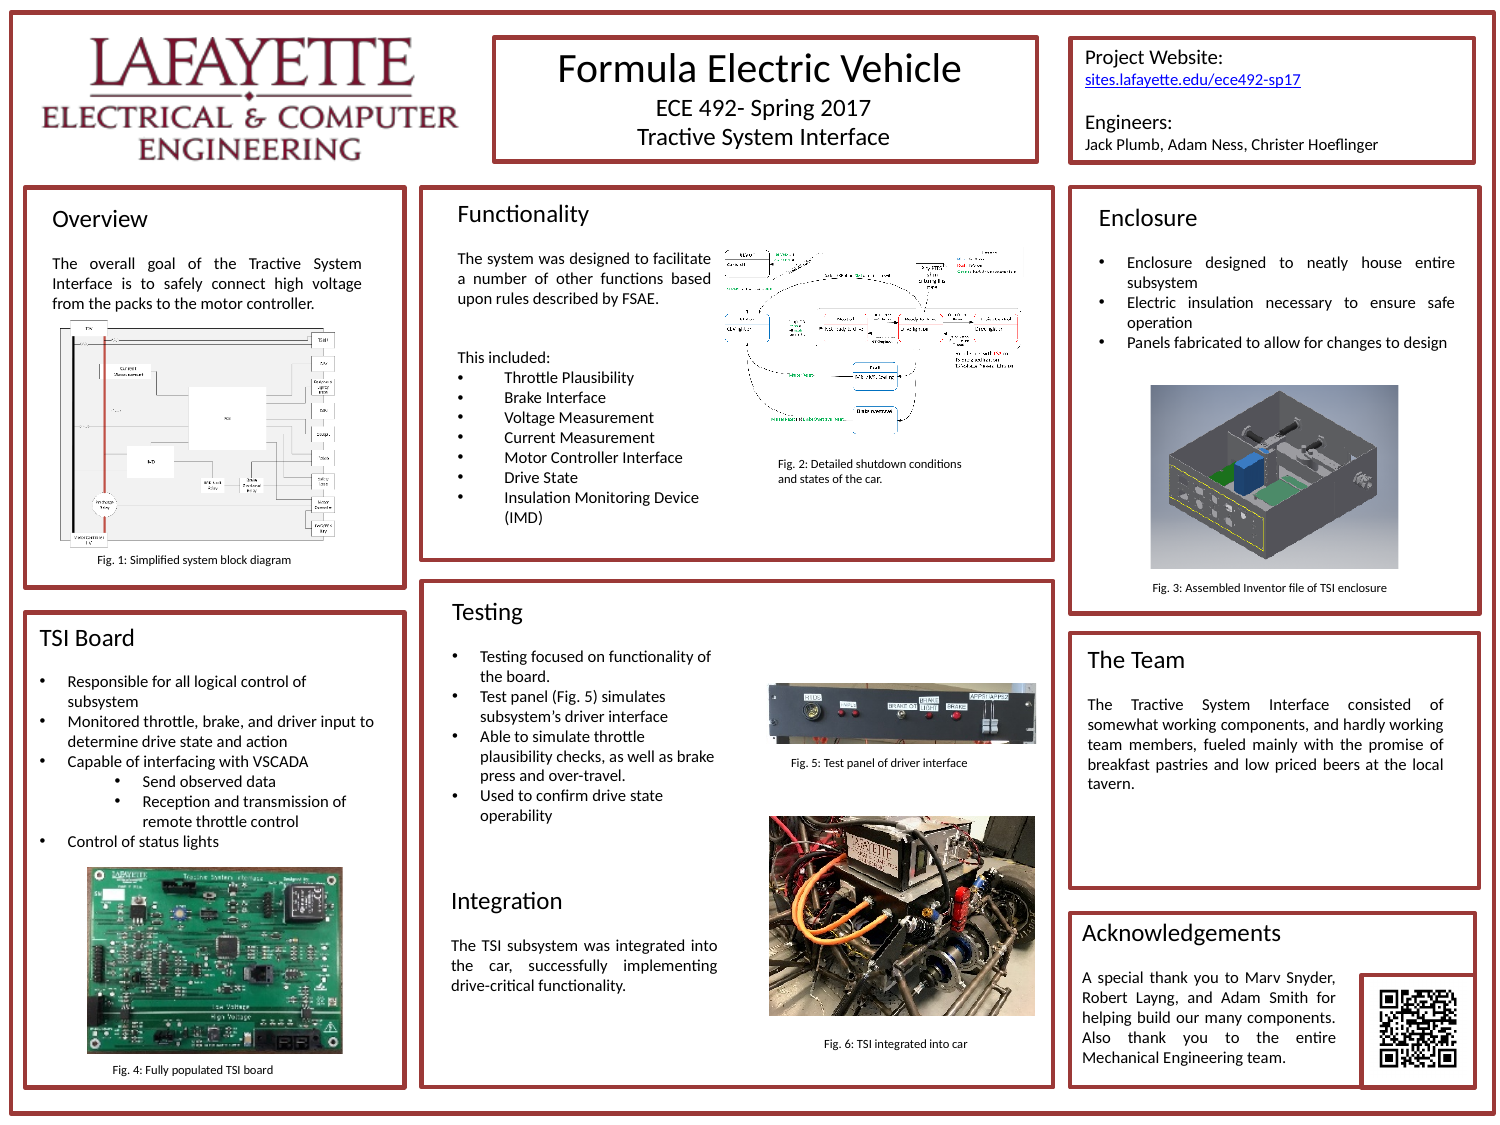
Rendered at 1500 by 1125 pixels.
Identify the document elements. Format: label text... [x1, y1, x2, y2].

text_box Functionality The system was designed to facilitate a number of other functions based upon rules described by FSAE. This included: Throttle Plausibility Brake Interface Voltage Measurement Current Measurement Motor Controller Interface Drive State Insulation Monitoring Device (IMD) [442, 190, 727, 535]
picture [37, 37, 468, 163]
text_box [9, 10, 1496, 1116]
picture [60, 319, 335, 548]
text_box Fig. 6: TSI integrated into car [809, 1028, 994, 1058]
text_box [1068, 36, 1476, 165]
picture [1369, 979, 1468, 1078]
picture [766, 683, 1037, 744]
text_box Enclosure Enclosure designed to neatly house entire subsystem Electric insulation necessary to ensure safe operation Panels fabricated to allow for changes to design [1084, 194, 1471, 359]
text_box Fig. 4: Fully populated TSI board [97, 1063, 298, 1085]
text_box Fig. 5: Test panel of driver interface [776, 752, 1028, 778]
text_box Fig. 3: Assembled Inventor file of TSI enclosure [1137, 573, 1419, 603]
picture [768, 816, 1035, 1016]
picture [86, 867, 343, 1054]
picture [723, 247, 1024, 435]
text_box Fig. 2: Detailed shutdown conditions and states of the car. [763, 448, 984, 494]
text_box [1068, 631, 1481, 890]
text_box Fig. 1: Simplified system block diagram [82, 555, 337, 575]
picture [1150, 385, 1399, 569]
text_box The Team The Tractive System Interface consisted of somewhat working components, and hardly working team members, fueled mainly with the promise of breakfast pastries and low priced beers at the local tavern. [1072, 636, 1459, 801]
text_box Integration The TSI subsystem was integrated into the car, successfully implementing drive-critical functionality. [436, 877, 733, 1022]
text_box [492, 35, 1039, 164]
